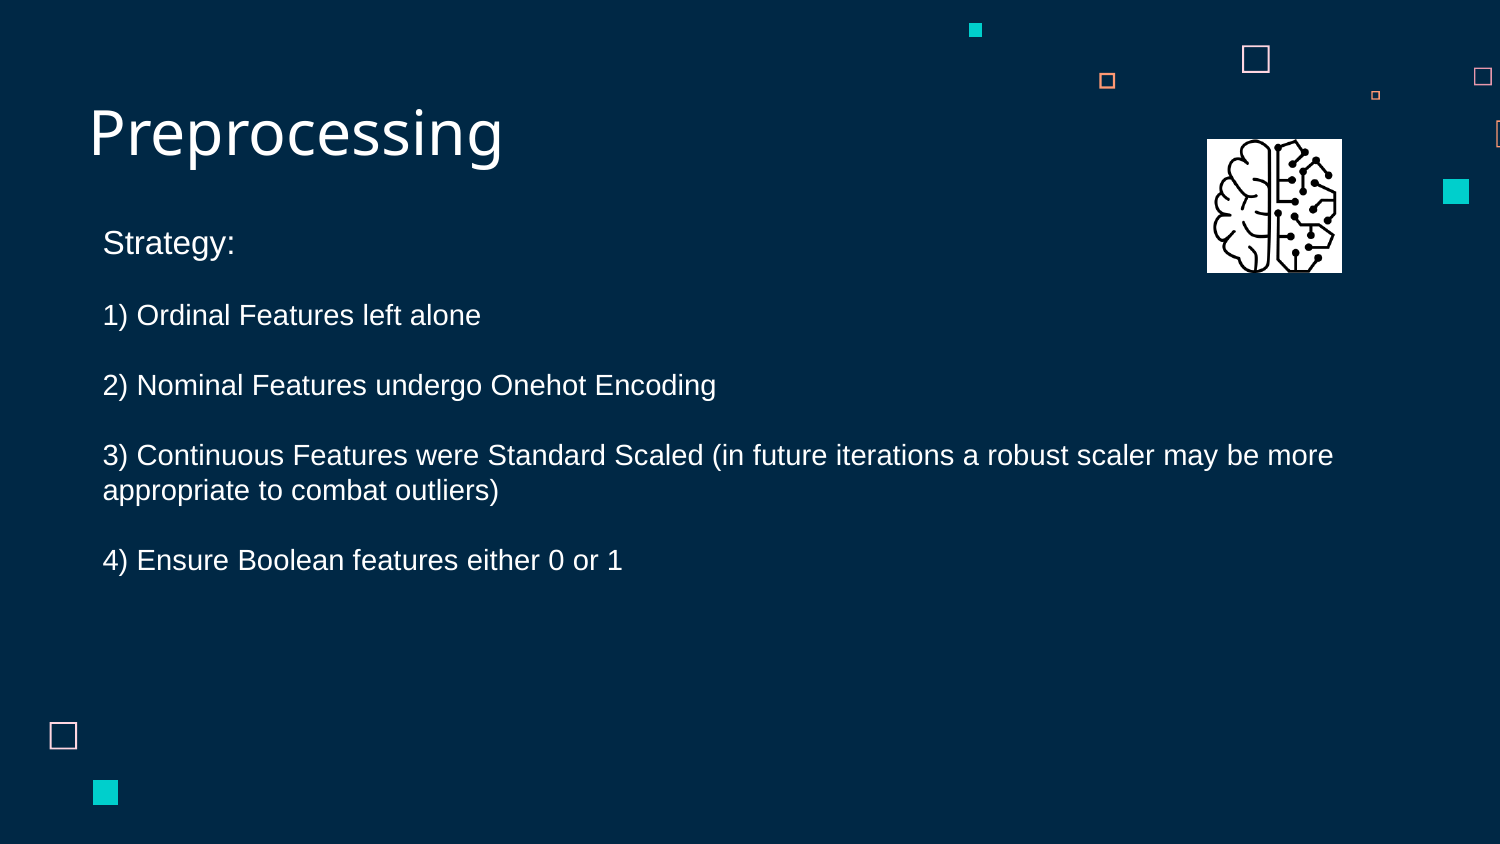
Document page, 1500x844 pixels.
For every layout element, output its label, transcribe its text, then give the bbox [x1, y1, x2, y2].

title Preprocessing [73, 87, 849, 183]
text_box Strategy: 1) Ordinal Features left alone 2) Nominal Features undergo Onehot Encoding 3) Continuous Features were Standard Scaled (in future iterations a robust scaler may be more appropriate to combat outliers) 4) Ensure Boolean features either 0 or 1 [87, 139, 1413, 662]
picture [1207, 138, 1342, 274]
